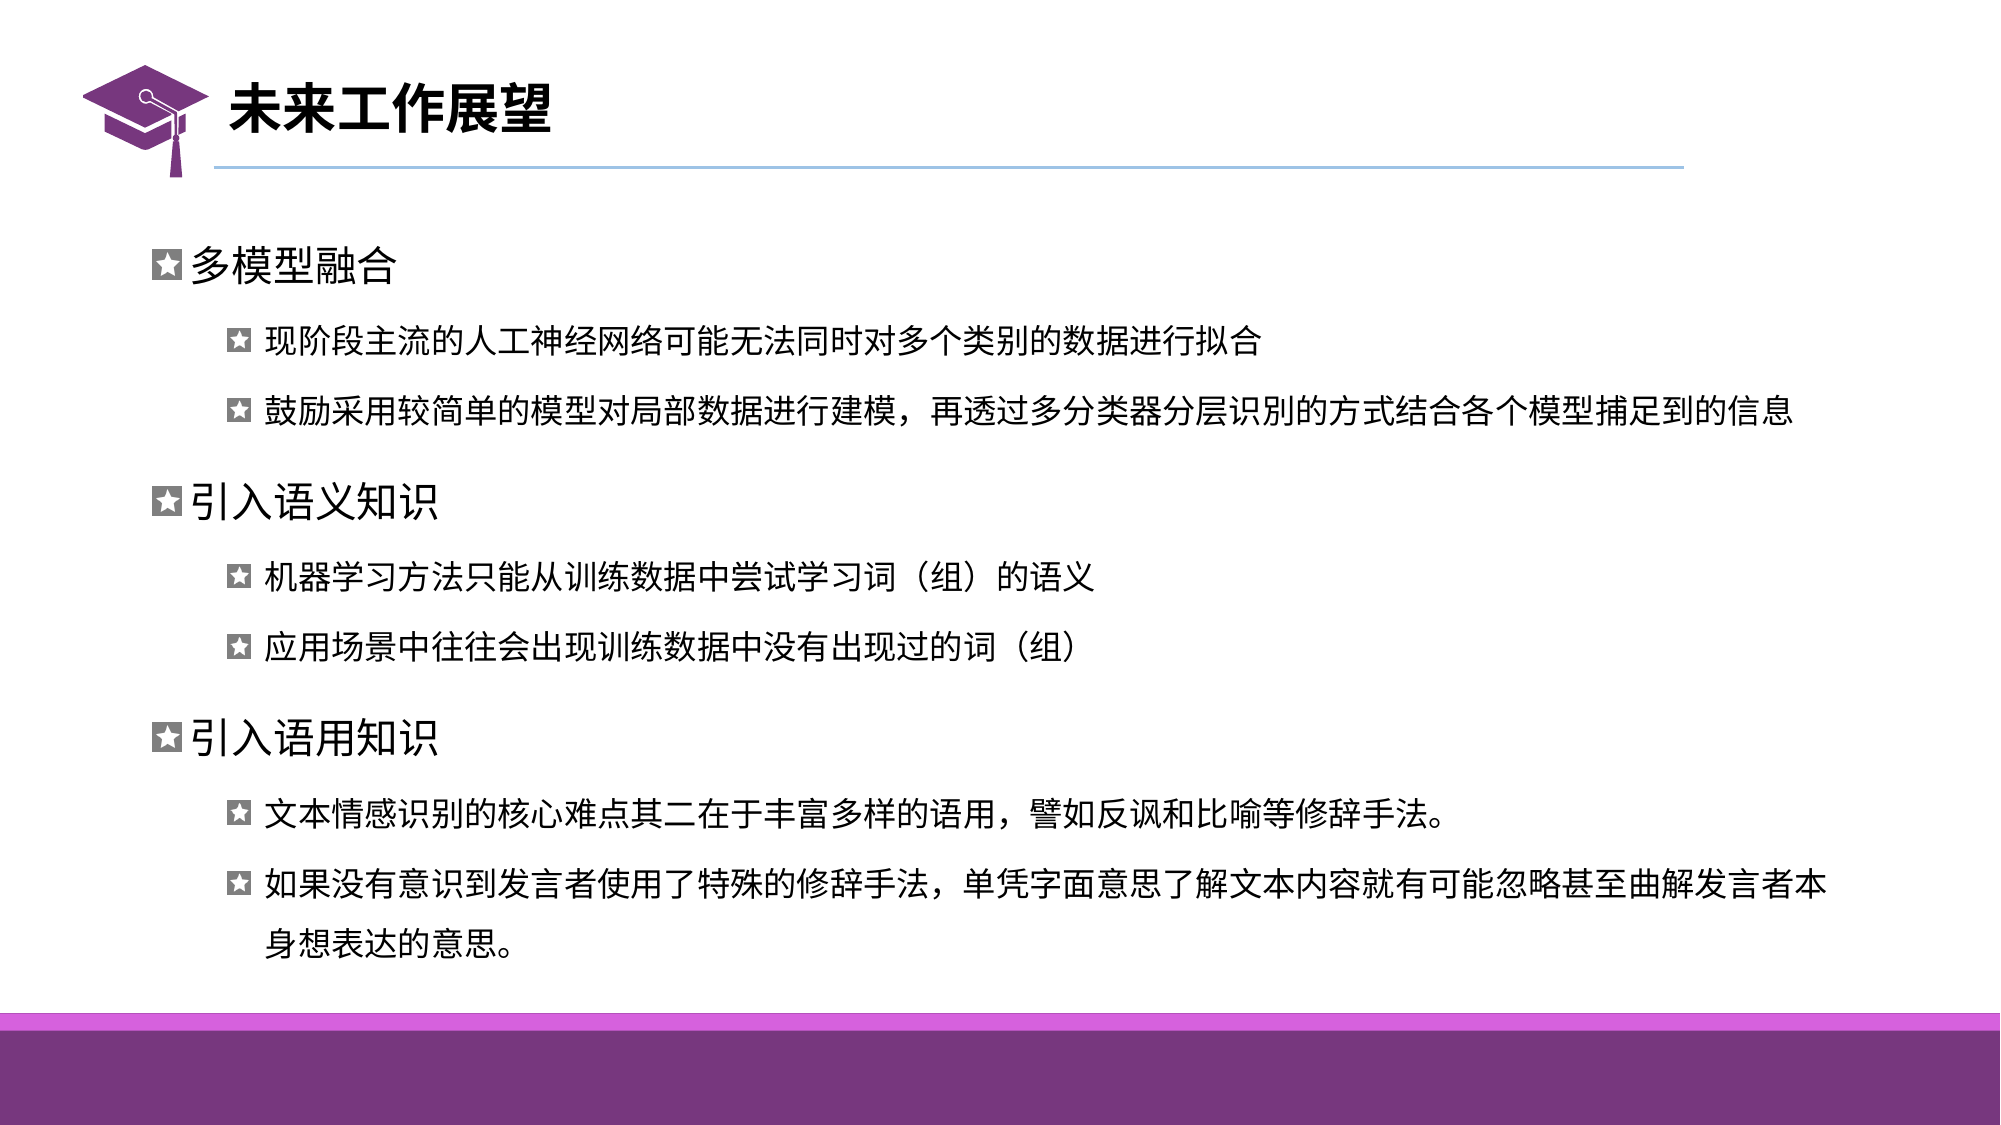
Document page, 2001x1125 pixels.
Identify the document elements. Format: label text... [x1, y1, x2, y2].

picture [227, 564, 251, 588]
picture [227, 634, 251, 659]
text_box [83, 65, 209, 178]
picture [227, 871, 251, 895]
title 未来工作展望 [213, 55, 1077, 166]
text_box [0, 1032, 2000, 1125]
text_box [0, 1012, 2000, 1032]
picture [152, 722, 182, 752]
picture [152, 249, 182, 280]
picture [227, 398, 251, 422]
picture [227, 800, 251, 825]
picture [227, 328, 251, 352]
list 多模型融合 现阶段主流的人工神经网络可能无法同时对多个类别的数据进行拟合 鼓励采用较简单的模型对局部数据进行建模，再透过多分类器分层识別的方式结合各个模型捕足到的信息 引入语义知识 机器学习方法只能从训练数据中尝试学习词（组）的语义 应用场景中往往会出现训练数据中没有出现过的词（组） 引入语用知识 文本情感识别的核心难点其二在于丰富多样的语用，譬如反讽和比喻等修辞手法。 如果没有意识到发言者使用了特殊的修辞手法，单凭字面意思了解文本内容就有可能忽略甚至曲解发言者本身想表达的意思。 [137, 207, 1863, 921]
picture [152, 486, 182, 516]
